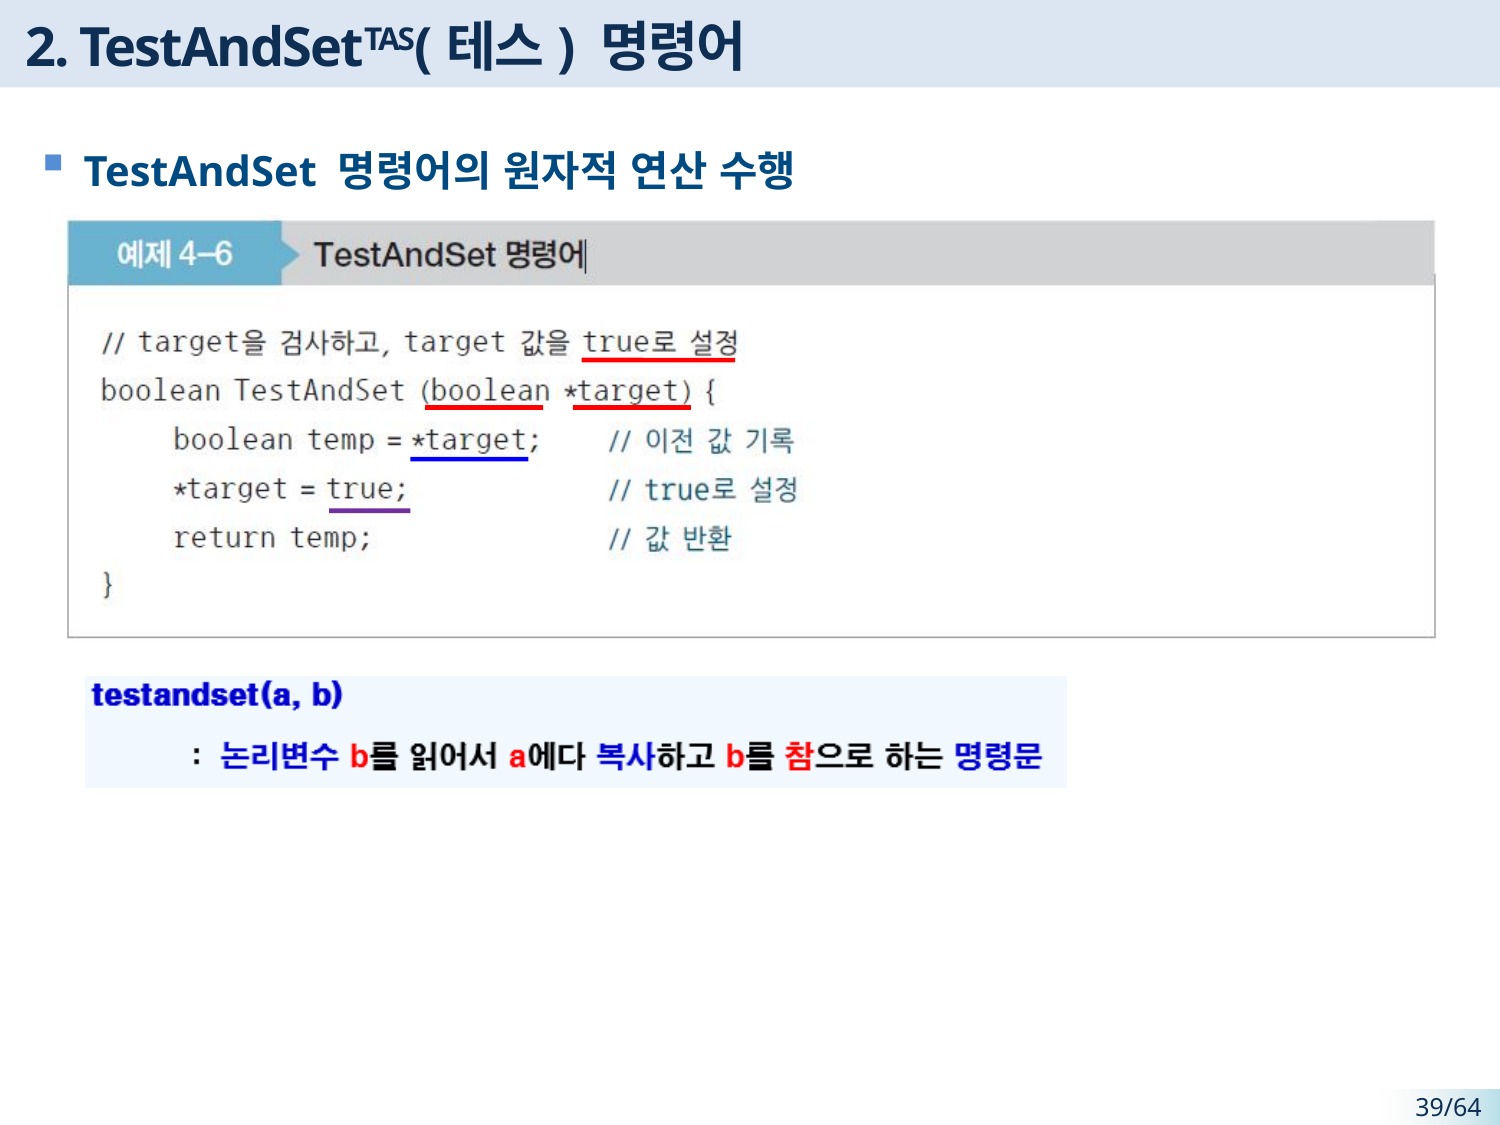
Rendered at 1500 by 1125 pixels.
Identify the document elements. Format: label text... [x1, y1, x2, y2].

title 2. TestAndSetTAS(테스) 명령어 [10, 5, 1288, 84]
picture [85, 676, 1067, 789]
picture [55, 215, 1446, 644]
list TestAndSet 명령어의 원자적 연산 수행 [10, 126, 1481, 1057]
